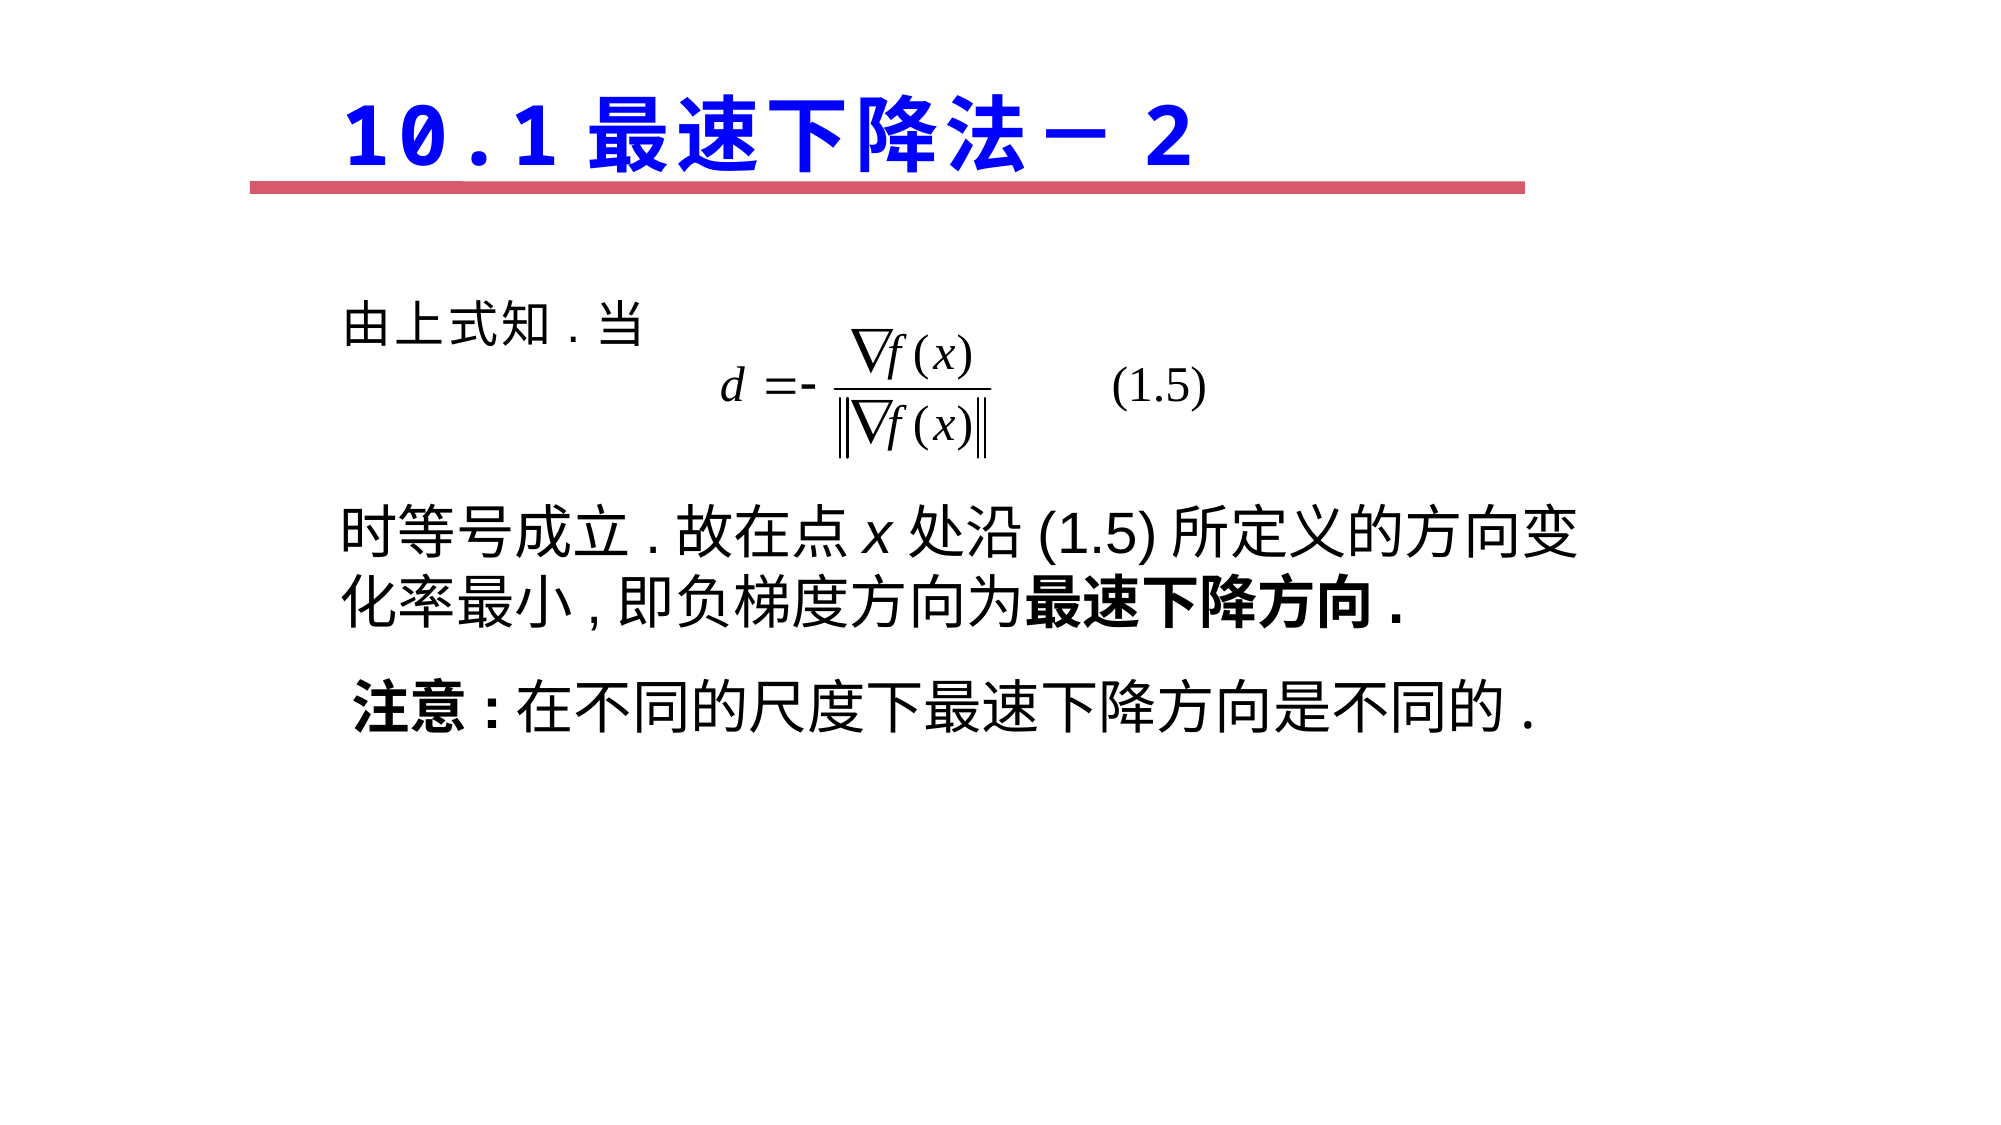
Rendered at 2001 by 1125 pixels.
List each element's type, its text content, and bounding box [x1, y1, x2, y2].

title 10.1最速下降法－2 [326, 66, 1555, 199]
list 由上式知.当 [326, 267, 894, 362]
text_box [716, 326, 1211, 464]
text_box 时等号成立.故在点x处沿(1.5)所定义的方向变化率最小,即负梯度方向为最速下降方向. [324, 487, 1613, 643]
text_box [299, 75, 1438, 187]
text_box 注意:在不同的尺度下最速下降方向是不同的. [337, 662, 1551, 748]
